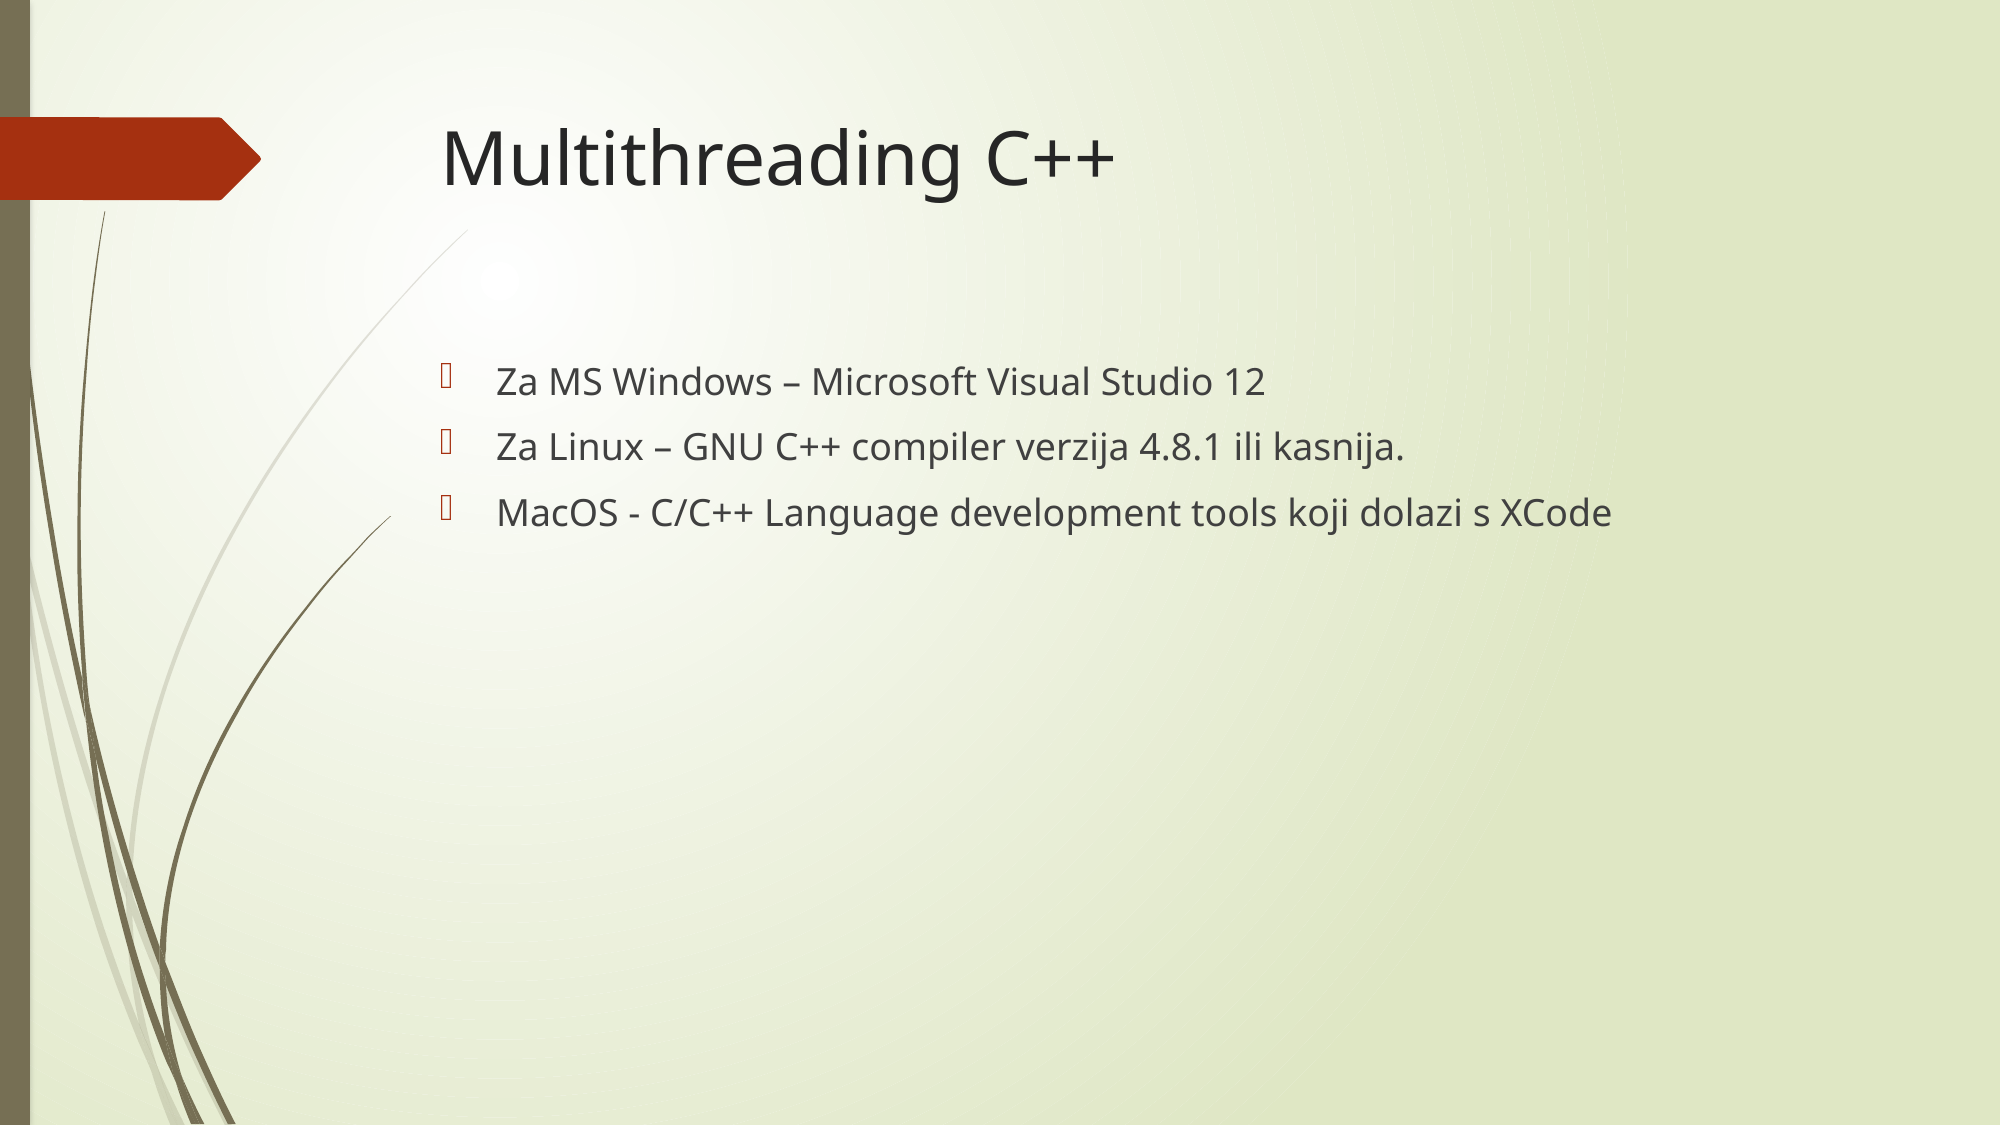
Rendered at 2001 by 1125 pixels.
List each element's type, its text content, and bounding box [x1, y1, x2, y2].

list Za MS Windows – Microsoft Visual Studio 12 Za Linux – GNU C++ compiler verzija 4.8.1 ili kasnija. MacOS - C/C++ Language development tools koji dolazi s XCode [424, 350, 1888, 970]
title Multithreading C++ [425, 102, 1888, 313]
